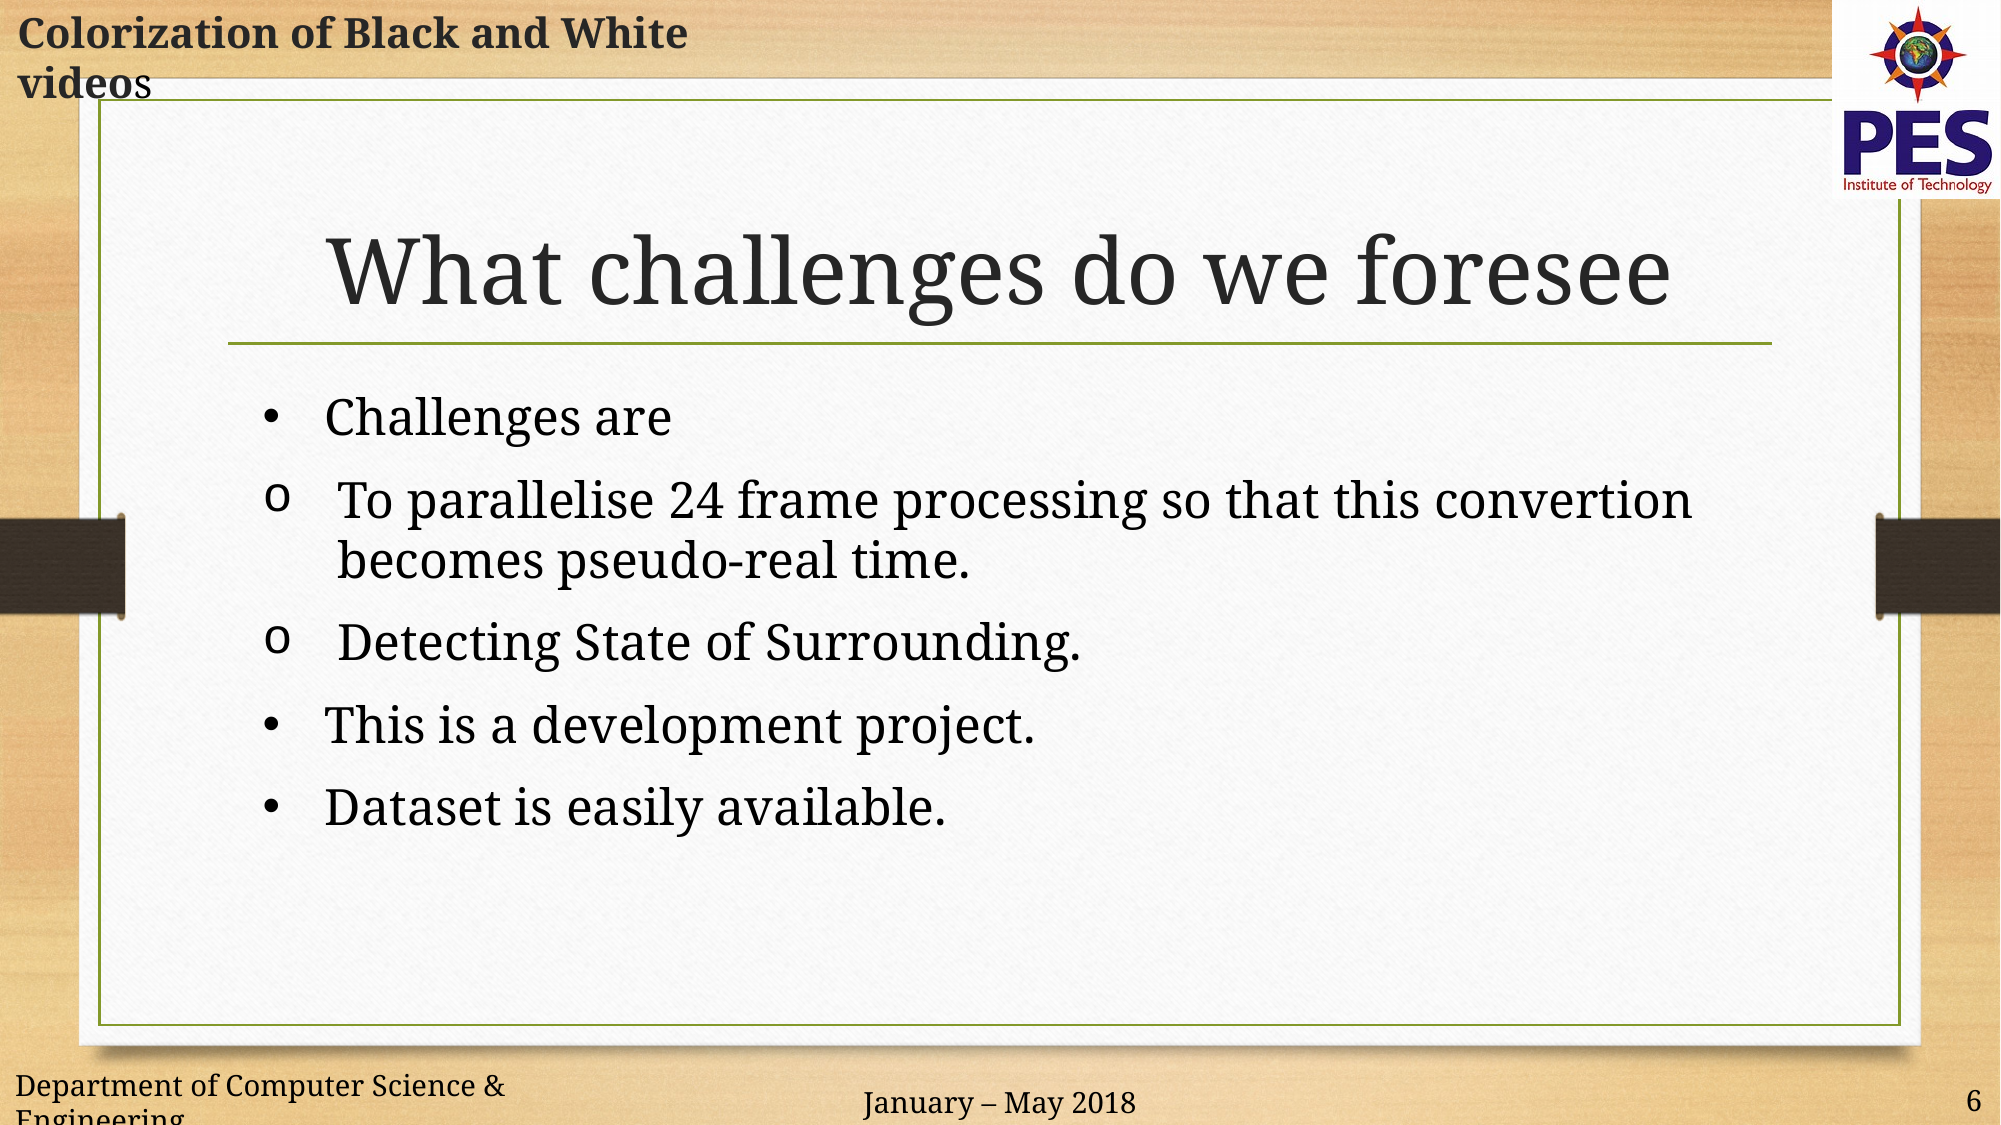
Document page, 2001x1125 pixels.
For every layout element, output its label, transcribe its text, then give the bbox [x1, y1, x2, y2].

title What challenges do we foresee [212, 161, 1788, 375]
text_box Challenges are To parallelise 24 frame processing so that this convertion becomes pseudo-real time. Detecting State of Surrounding. This is a development project. Dataset is easily available. [235, 378, 1788, 843]
slide_number 6 [1908, 1079, 1998, 1125]
footer Department of Computer Science & Engineering [0, 1079, 661, 1125]
text_box Colorization of Black and White videos [2, 0, 725, 115]
picture [0, 0, 2001, 1125]
